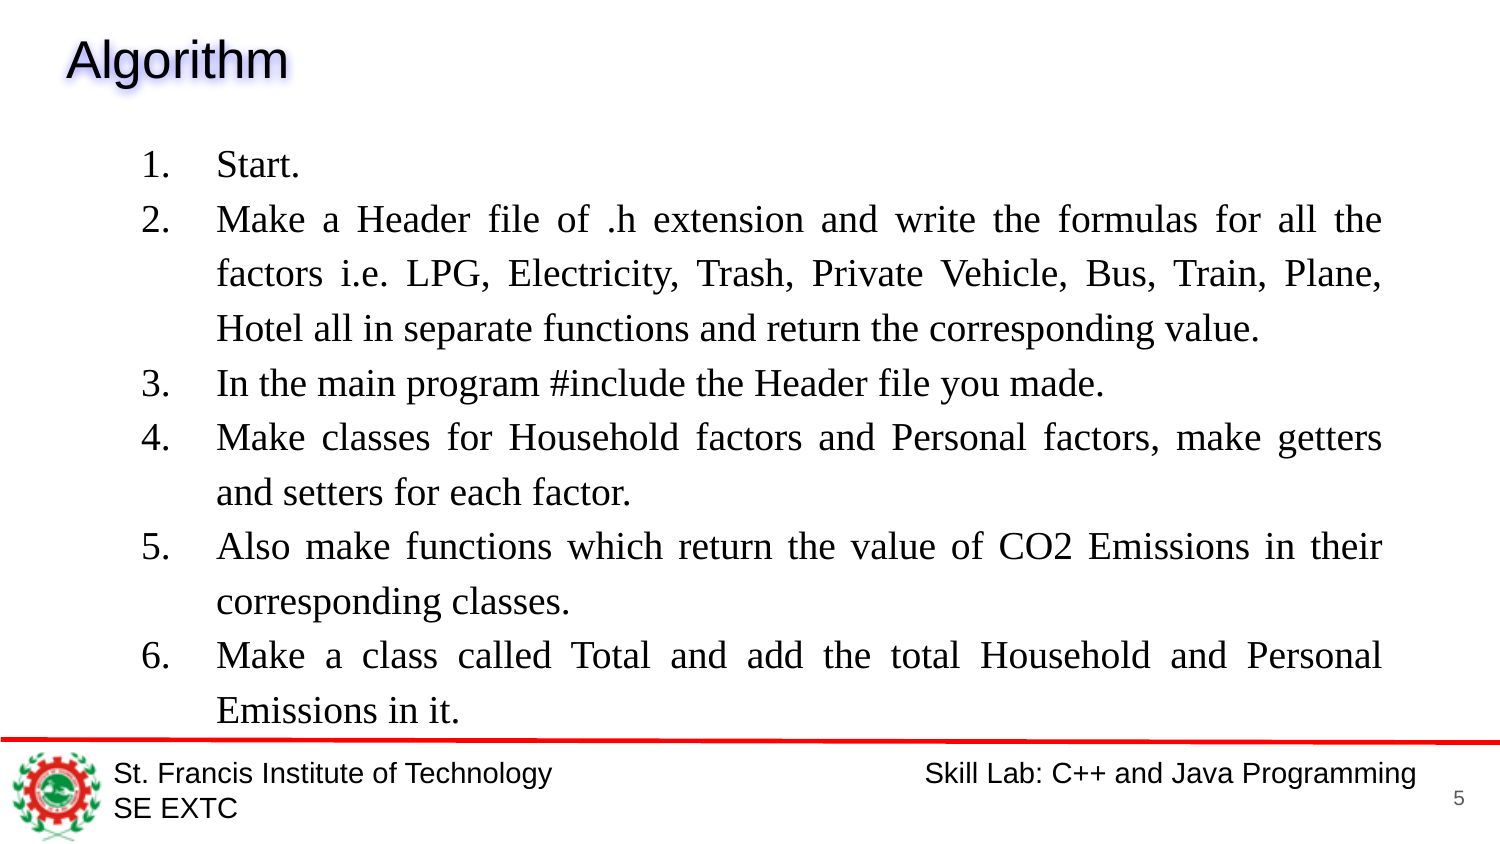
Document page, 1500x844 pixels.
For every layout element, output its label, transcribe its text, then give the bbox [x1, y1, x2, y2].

title Algorithm [51, 10, 1449, 105]
picture [11, 751, 103, 843]
text_box Start. Make a Header file of .h extension and write the formulas for all the factors i.e. LPG, Electricity, Trash, Private Vehicle, Bus, Train, Plane, Hotel all in separate functions and return the corresponding value. In the main program #include the Header file you made. Make classes for Household factors and Personal factors, make getters and setters for each factor. Also make functions which return the value of CO2 Emissions in their corresponding classes. Make a class called Total and add the total Household and Personal Emissions in it. [51, 116, 1399, 747]
slide_number 5 [1389, 764, 1480, 830]
